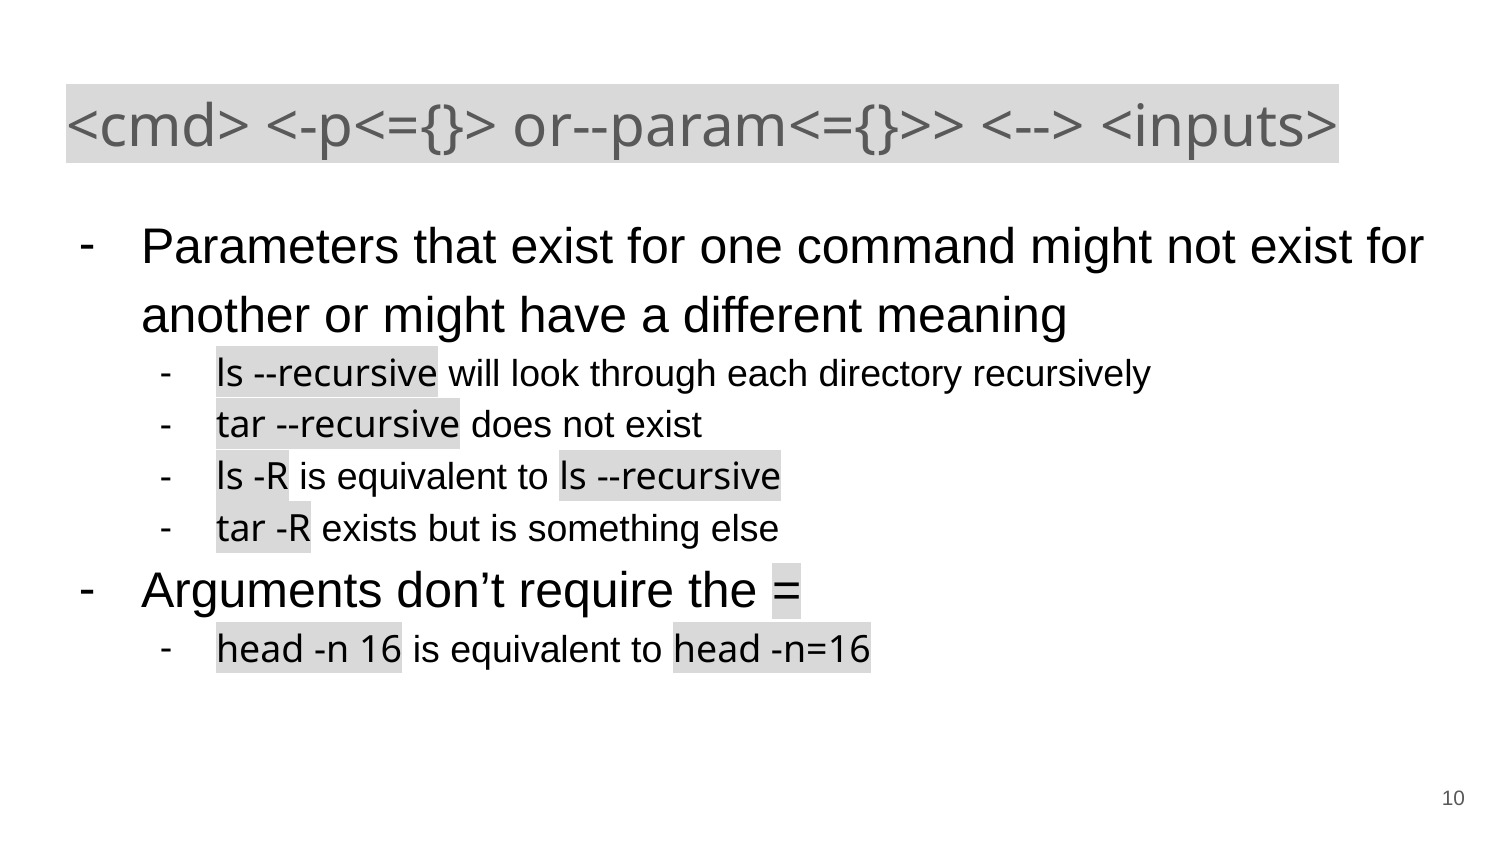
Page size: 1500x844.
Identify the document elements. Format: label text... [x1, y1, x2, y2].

title <cmd> <-p<={}> or--param<={}>> <--> <inputs> [51, 72, 1449, 167]
list Parameters that exist for one command might not exist for another or might have a different meaning ls --recursive will look through each directory recursively tar --recursive does not exist ls -R is equivalent to ls --recursive tar -R exists but is something else Arguments don’t require the = head -n 16 is equivalent to head -n=16 [51, 189, 1449, 750]
slide_number ‹#› [1389, 764, 1480, 830]
